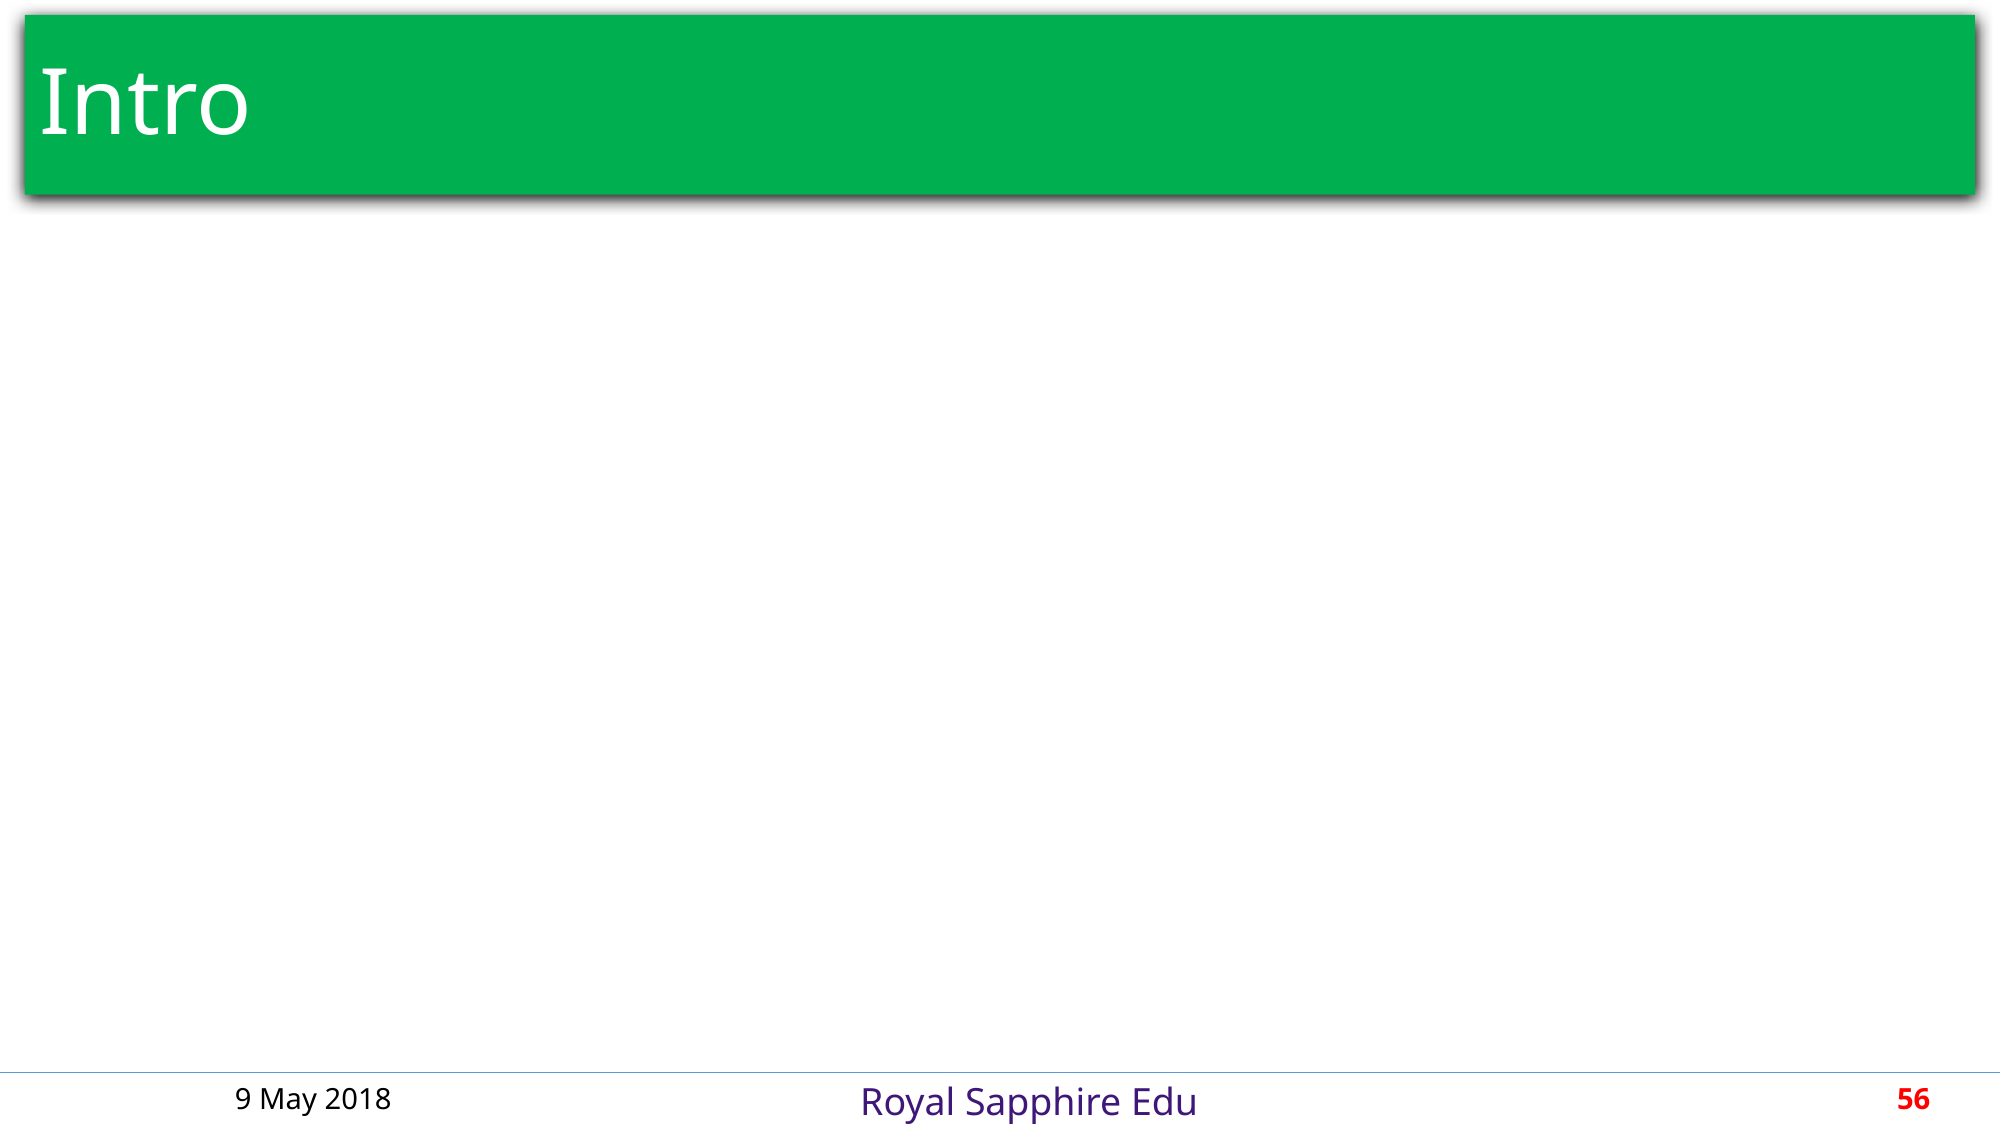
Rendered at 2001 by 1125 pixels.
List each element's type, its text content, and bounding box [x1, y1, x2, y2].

title Intro [24, 14, 1975, 195]
slide_number 56 [1495, 1072, 1946, 1115]
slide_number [220, 1072, 671, 1115]
